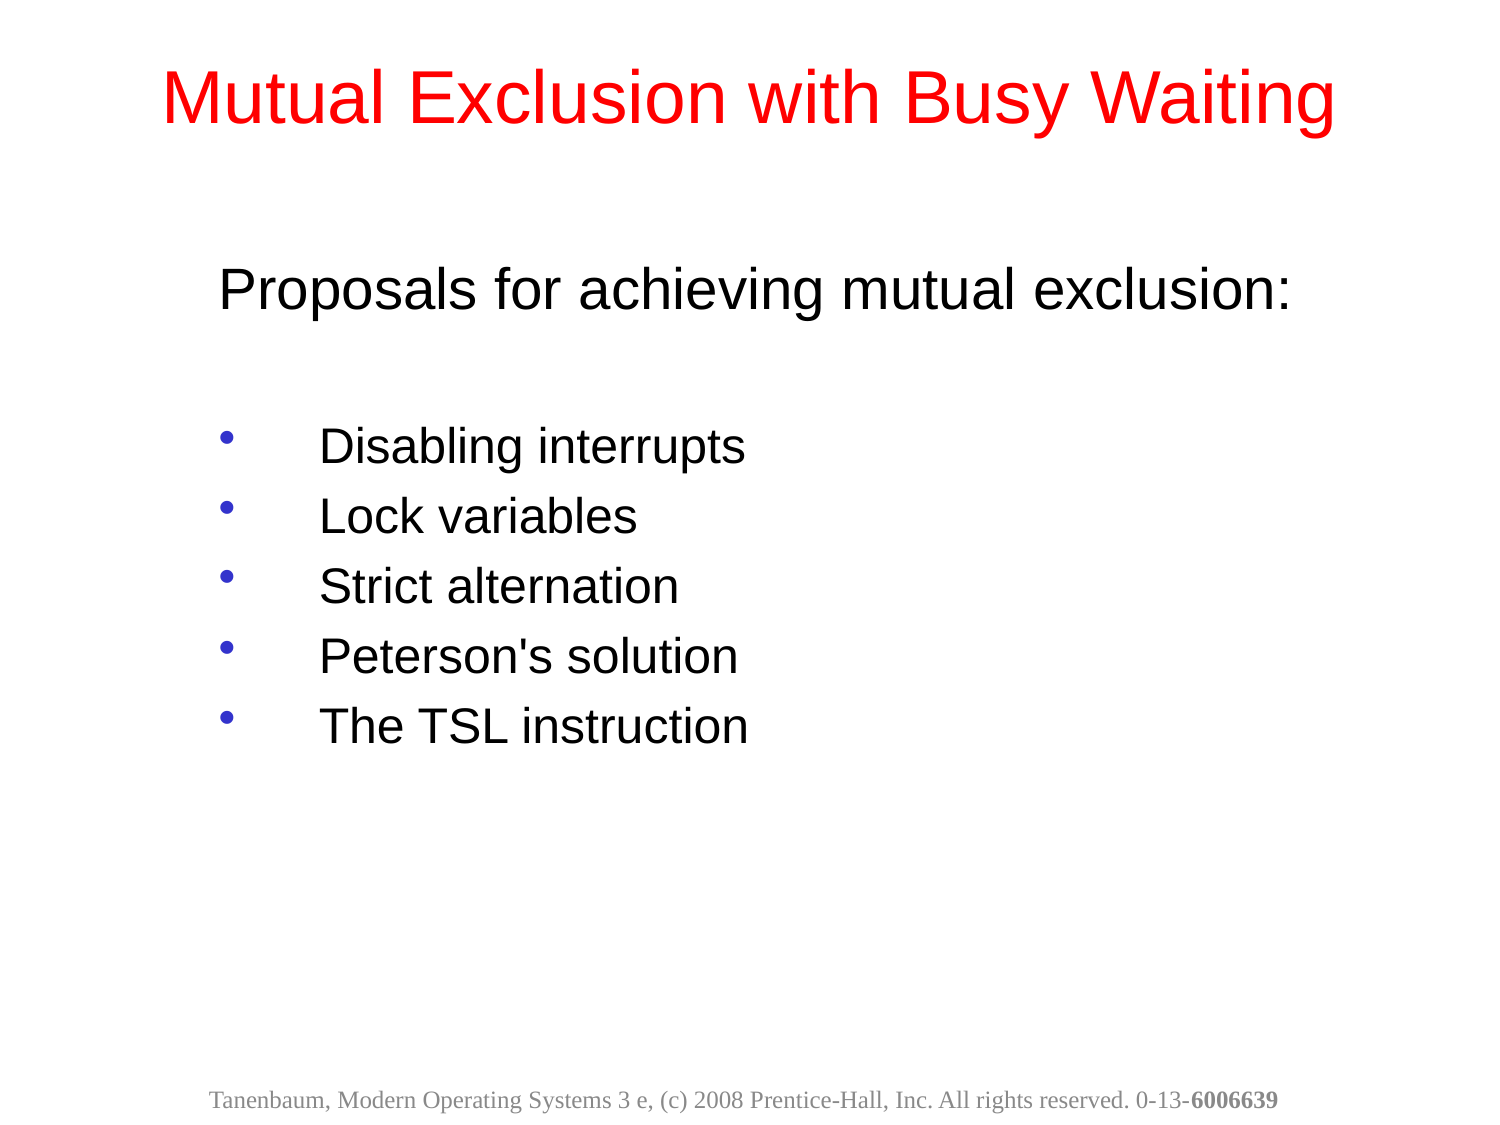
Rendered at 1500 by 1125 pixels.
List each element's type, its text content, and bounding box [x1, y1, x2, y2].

text_box Tanenbaum, Modern Operating Systems 3 e, (c) 2008 Prentice-Hall, Inc. All rights reserved. 0-13-6006639 [29, 1077, 1459, 1120]
text_box Mutual Exclusion with Busy Waiting [0, 0, 1500, 188]
text_box Proposals for achieving mutual exclusion: Disabling interrupts Lock variables Strict alternation Peterson's solution The TSL instruction [203, 244, 1433, 1022]
